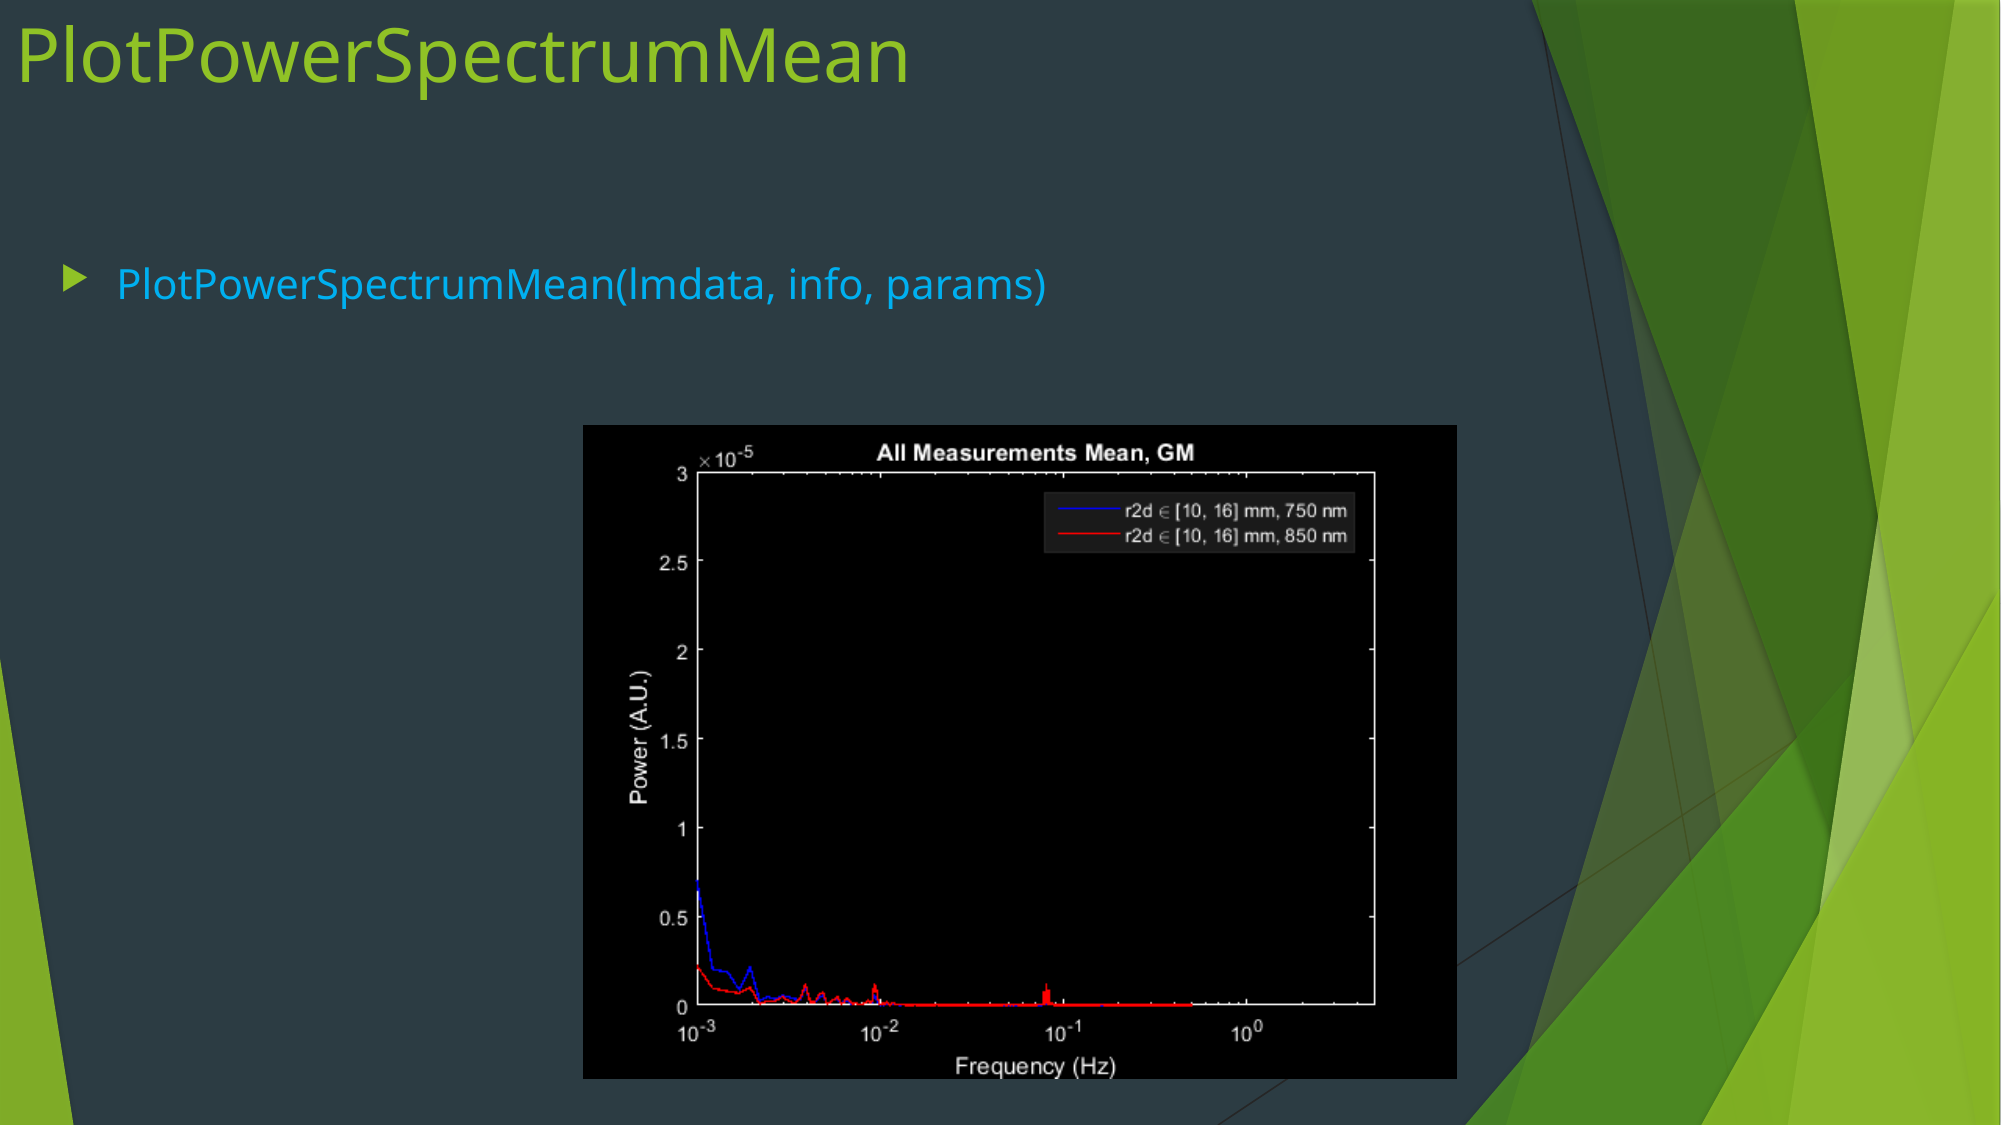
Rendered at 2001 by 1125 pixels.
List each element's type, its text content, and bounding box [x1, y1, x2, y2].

title PlotPowerSpectrumMean [0, 0, 1411, 217]
list PlotPowerSpectrumMean(lmdata, info, params) [45, 250, 1710, 508]
picture [582, 425, 1458, 1080]
